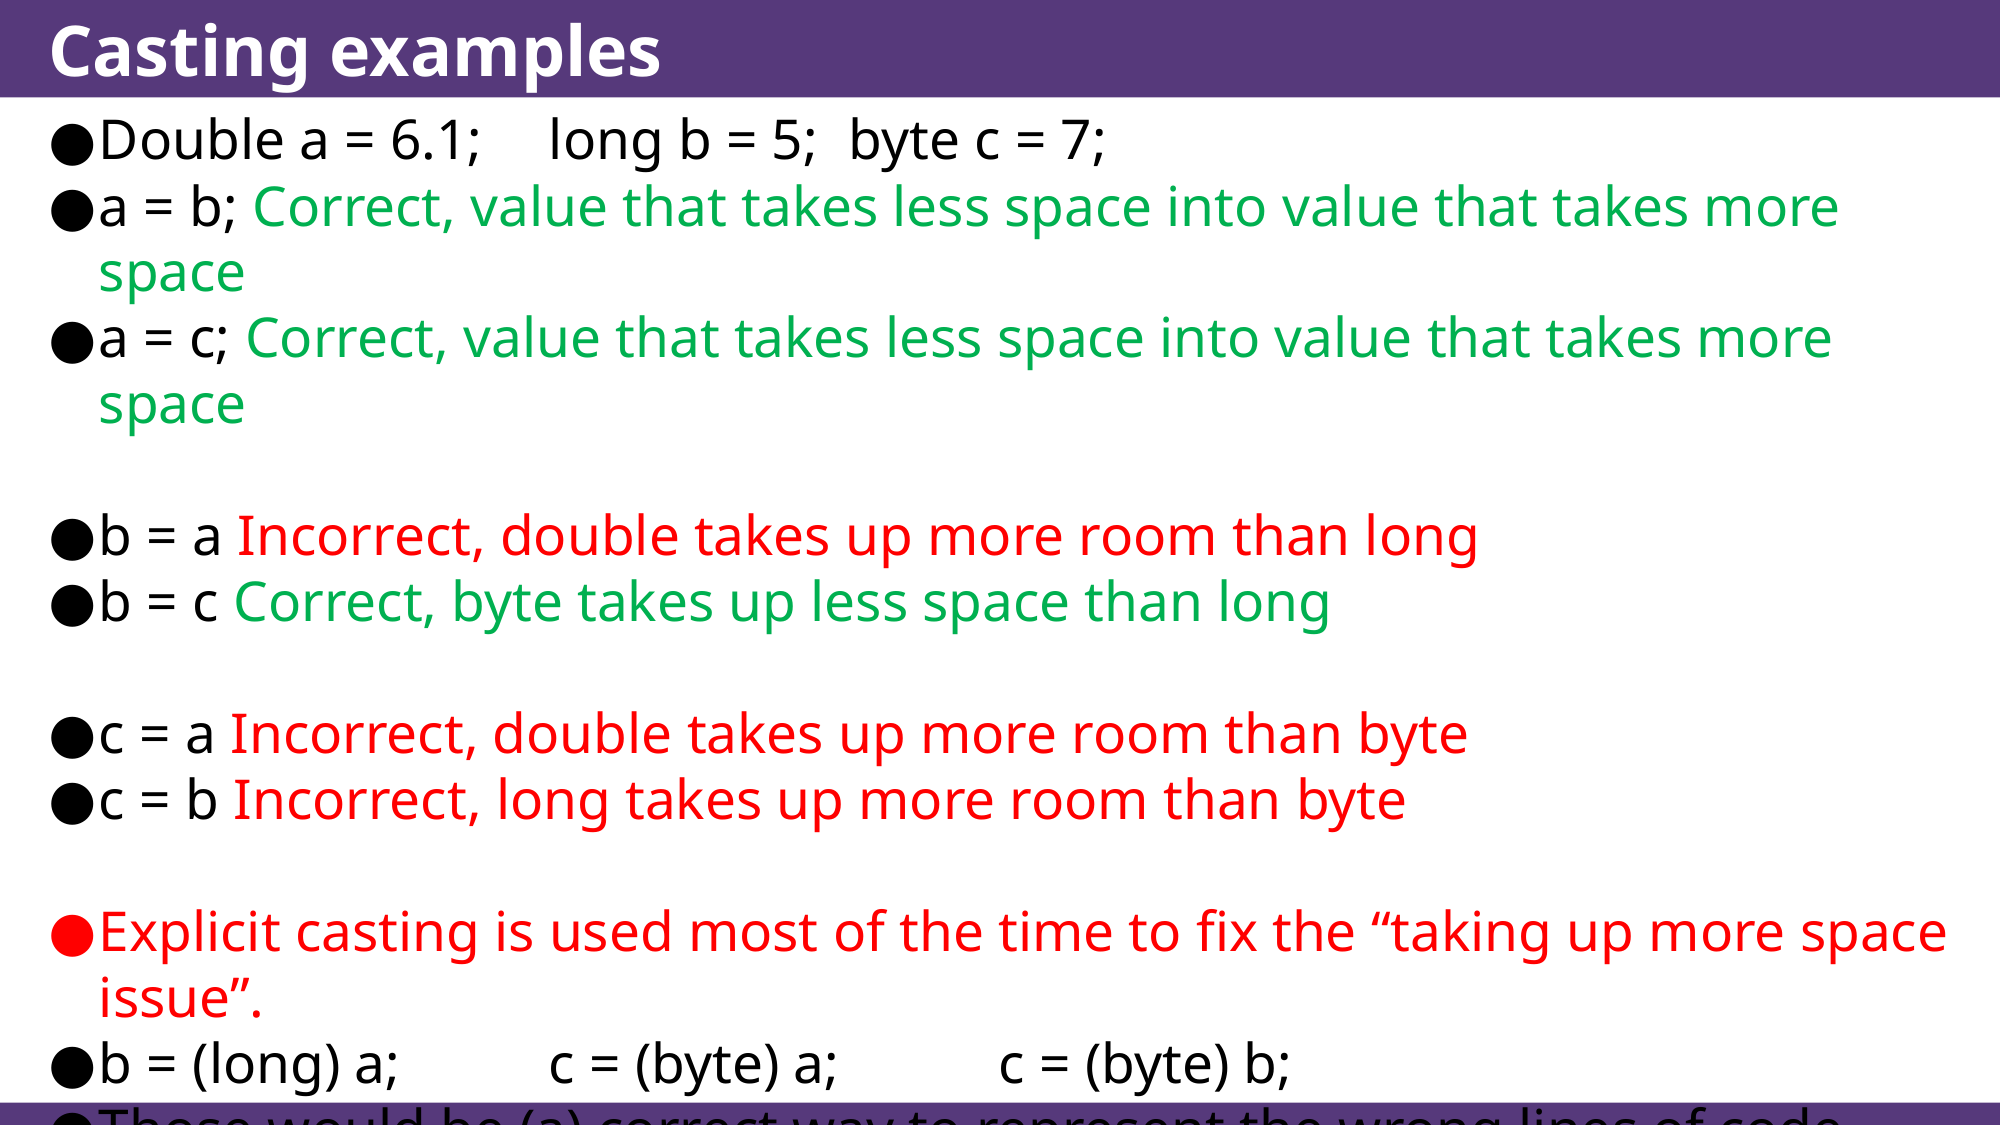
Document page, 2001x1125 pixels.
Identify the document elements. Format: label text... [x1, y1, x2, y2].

title Casting examples [33, 0, 2000, 97]
list Double a = 6.1; long b = 5; byte c = 7; a = b; Correct, value that takes less space into value that takes more space a = c; Correct, value that takes less space into value that takes more space b = a Incorrect, double takes up more room than long b = c Correct, byte takes up less space than long c = a Incorrect, double takes up more room than byte c = b Incorrect, long takes up more room than byte Explicit casting is used most of the time to fix the “taking up more space issue”. b = (long) a; c = (byte) a; c = (byte) b; Those would be (a) correct way to represent the wrong lines of code. [33, 97, 2000, 1043]
